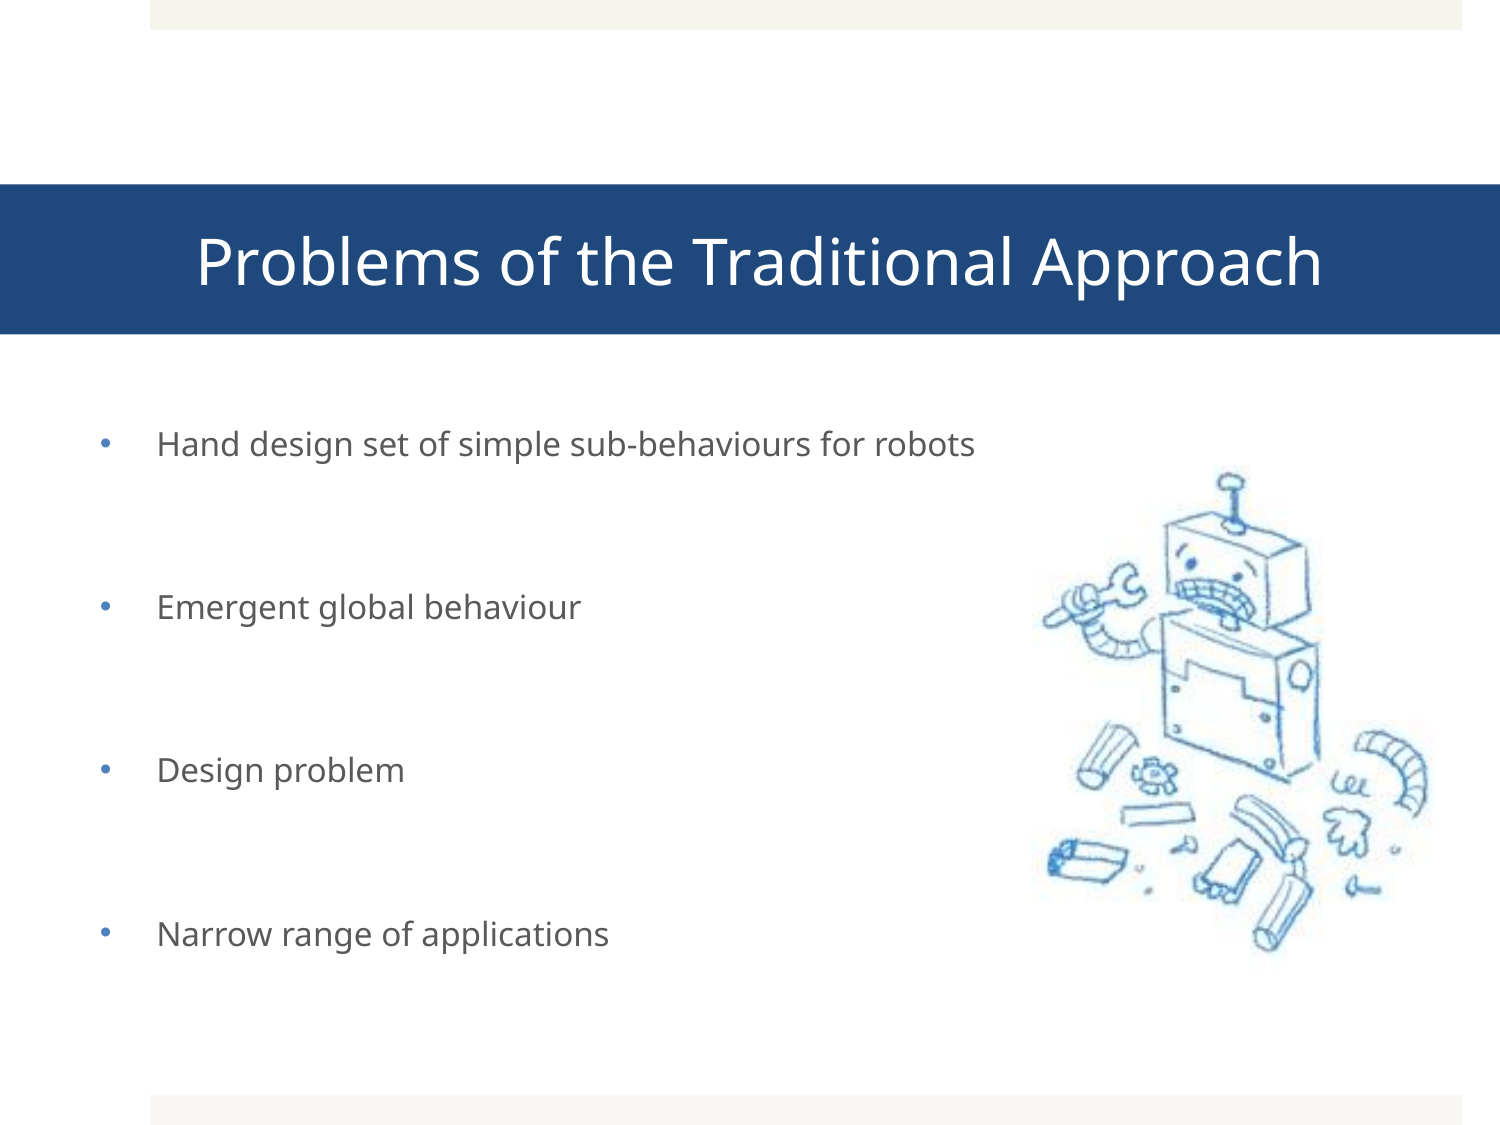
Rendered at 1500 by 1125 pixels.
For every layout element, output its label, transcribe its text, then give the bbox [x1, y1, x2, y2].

text_box Hand design set of simple sub-behaviours for robots Emergent global behaviour Design problem Narrow range of applications [84, 334, 1500, 1125]
picture [996, 430, 1442, 971]
title Problems of the Traditional Approach [0, 184, 1500, 335]
